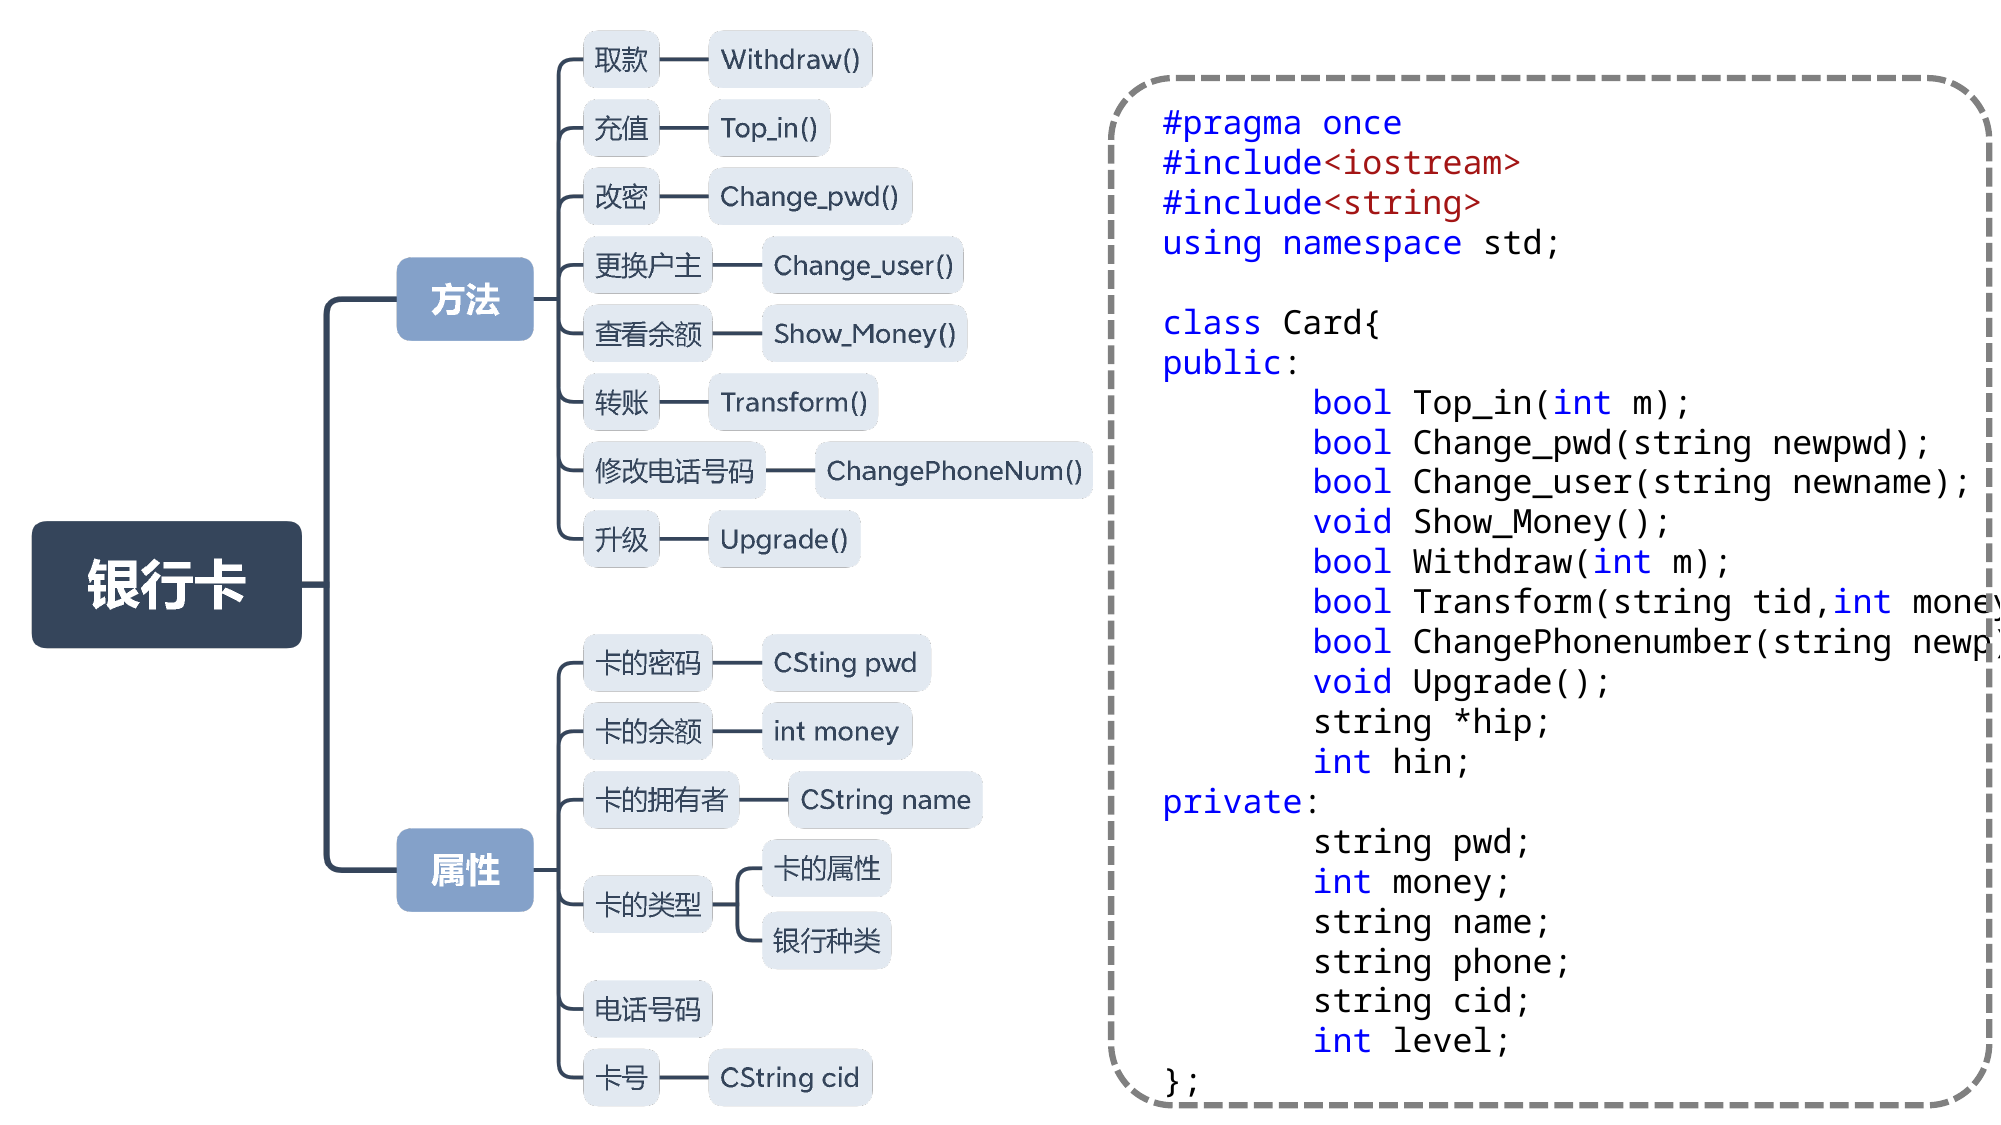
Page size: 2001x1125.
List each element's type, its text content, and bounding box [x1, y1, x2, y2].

text_box #pragma once #include<iostream> #include<string> using namespace std; class Card{ public: bool Top_in(int m); bool Change_pwd(string newpwd); bool Change_user(string newname); void Show_Money(); bool Withdraw(int m); bool Transform(string tid,int money); bool ChangePhonenumber(string newp); void Upgrade(); string *hip; int hin; private: string pwd; int money; string name; string phone; string cid; int level; }; [1147, 94, 2000, 1125]
picture [0, 0, 1124, 1125]
text_box [1124, 77, 1991, 1107]
